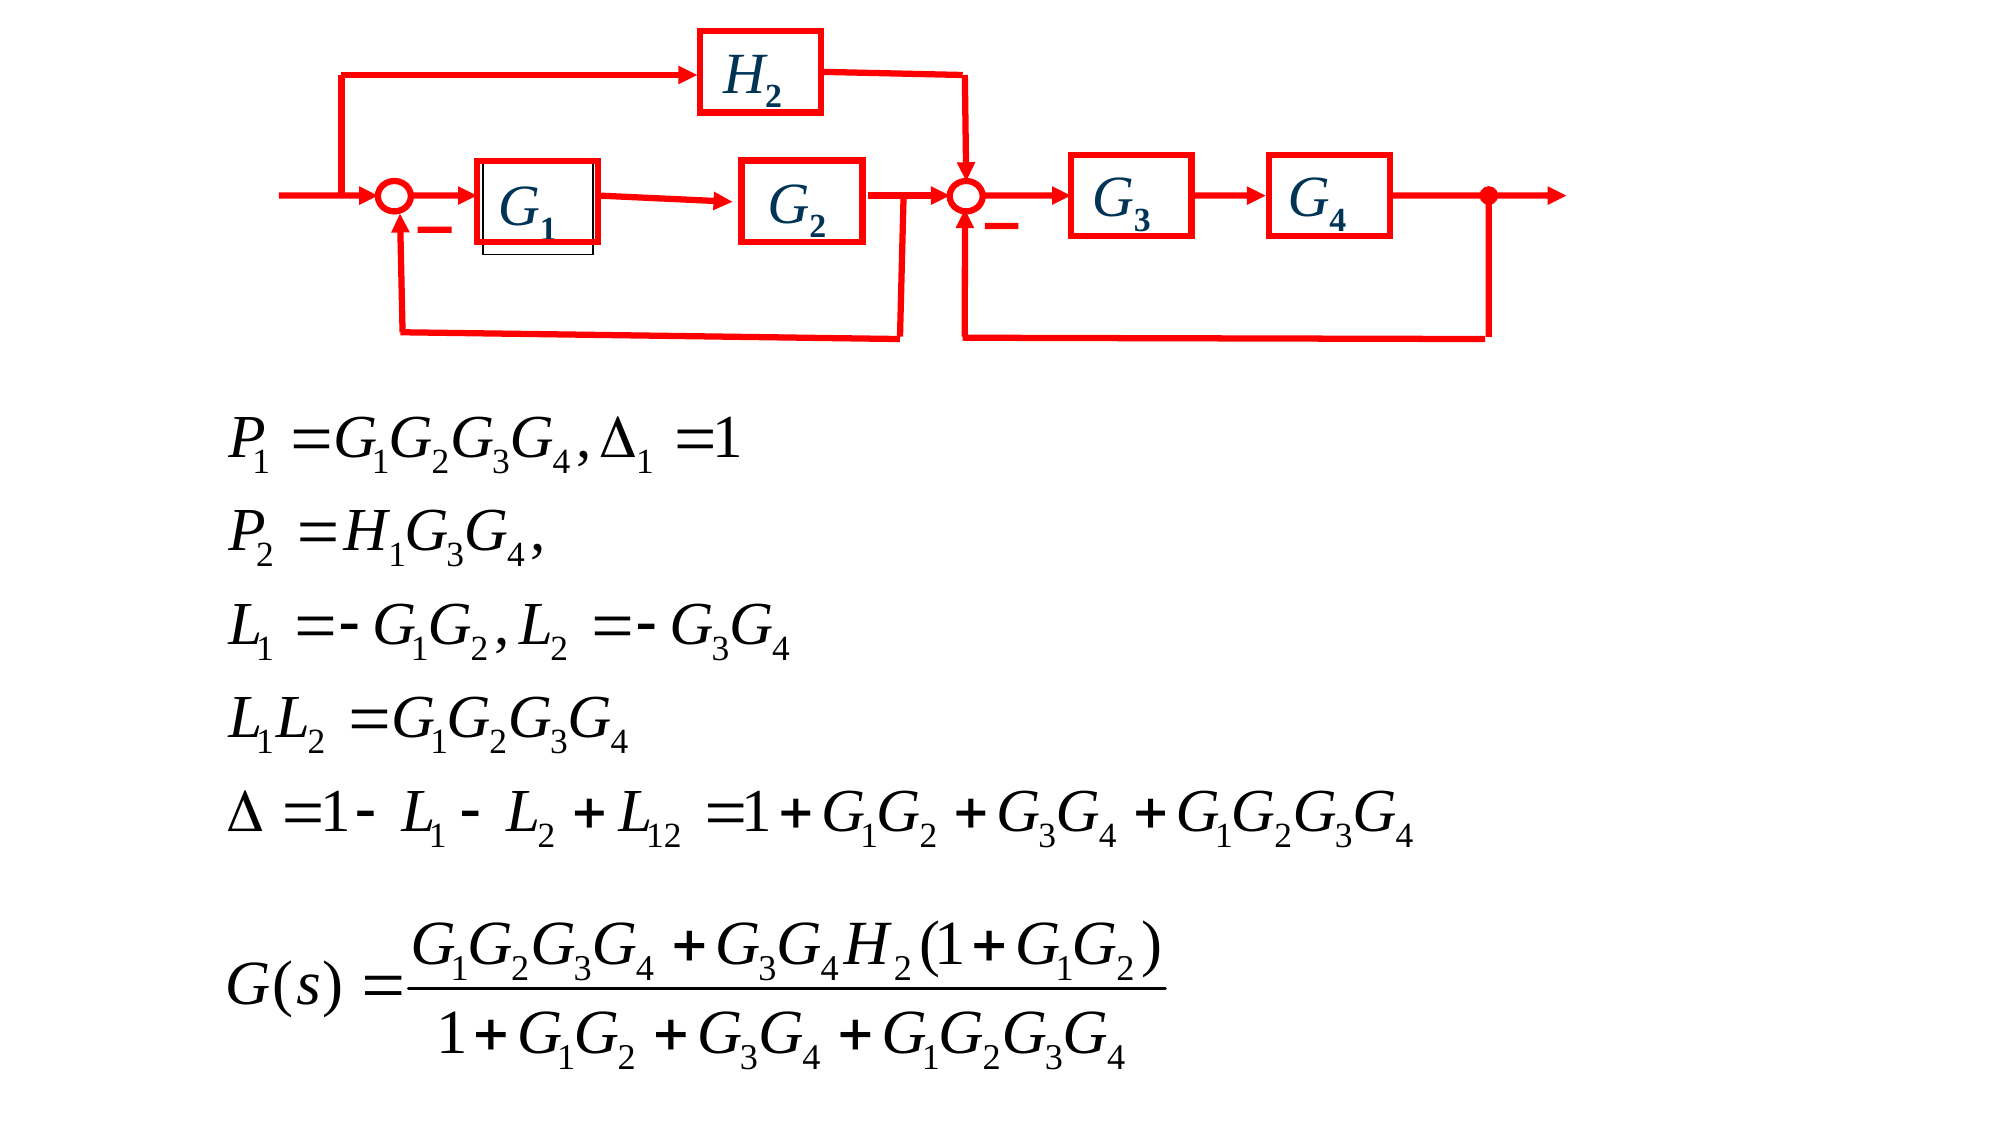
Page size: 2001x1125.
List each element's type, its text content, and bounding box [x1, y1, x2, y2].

text_box [410, 189, 477, 202]
text_box [1268, 154, 1390, 237]
text_box [346, 189, 378, 202]
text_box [216, 399, 1425, 859]
text_box [741, 160, 863, 242]
text_box [904, 189, 950, 202]
text_box H2 [708, 27, 819, 31]
text_box [1482, 189, 1495, 337]
text_box [597, 195, 733, 208]
text_box H2 [708, 113, 819, 122]
text_box [1495, 189, 1567, 202]
text_box [476, 161, 598, 243]
text_box [377, 180, 411, 212]
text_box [216, 904, 1176, 1084]
text_box G4 [1272, 237, 1383, 246]
text_box [1193, 189, 1266, 202]
text_box [982, 189, 1071, 202]
text_box [949, 181, 983, 212]
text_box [820, 71, 963, 76]
text_box [958, 209, 972, 337]
text_box [1070, 154, 1192, 237]
text_box G3 [1077, 237, 1187, 246]
text_box G2 [752, 242, 863, 252]
text_box [394, 213, 407, 333]
text_box [699, 31, 821, 113]
text_box G1 [483, 243, 594, 255]
